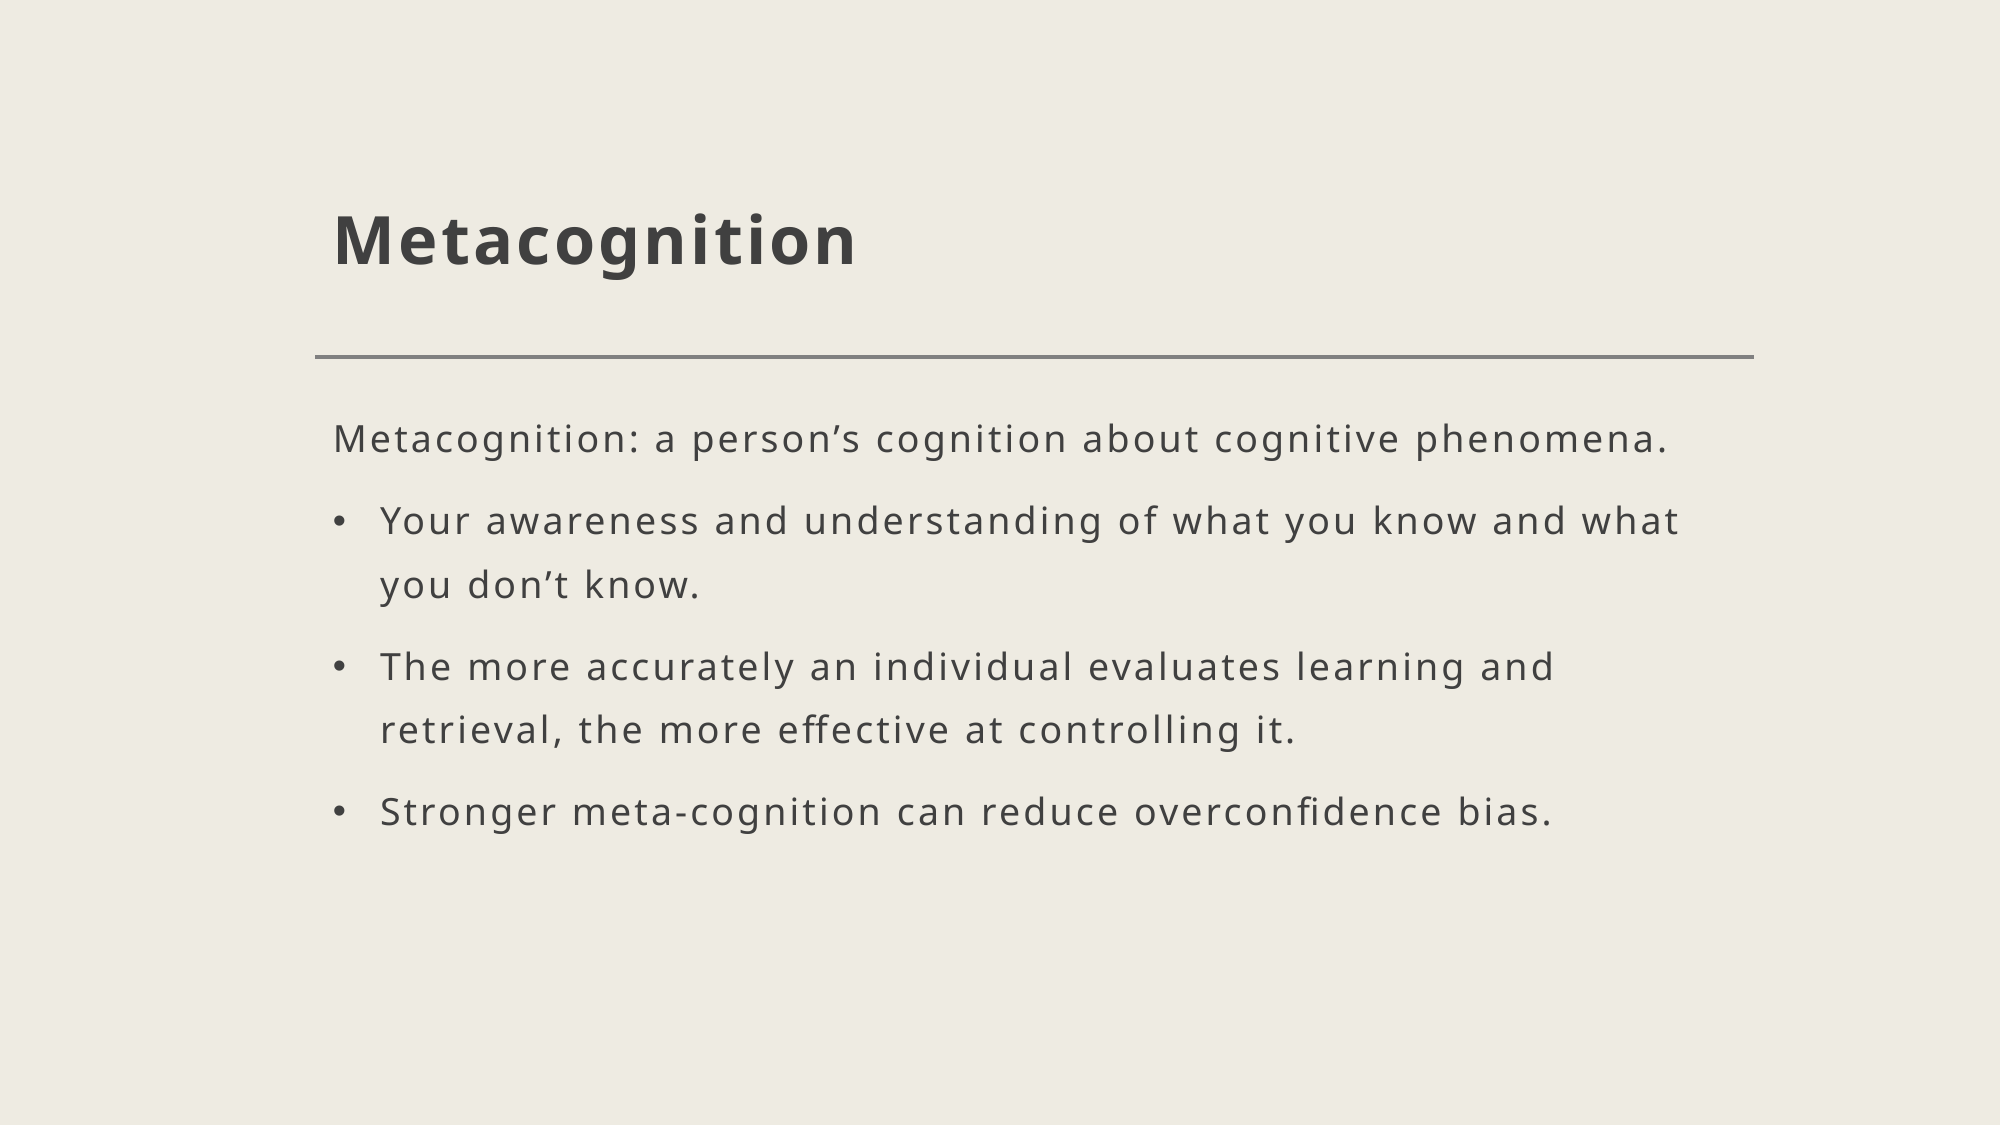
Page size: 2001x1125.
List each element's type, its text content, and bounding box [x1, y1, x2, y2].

title Metacognition [315, 72, 1754, 294]
list Metacognition: a person’s cognition about cognitive phenomena. Your awareness and understanding of what you know and what you don’t know. The more accurately an individual evaluates learning and retrieval, the more effective at controlling it. Stronger meta-cognition can reduce overconfidence bias. [315, 379, 1754, 1075]
